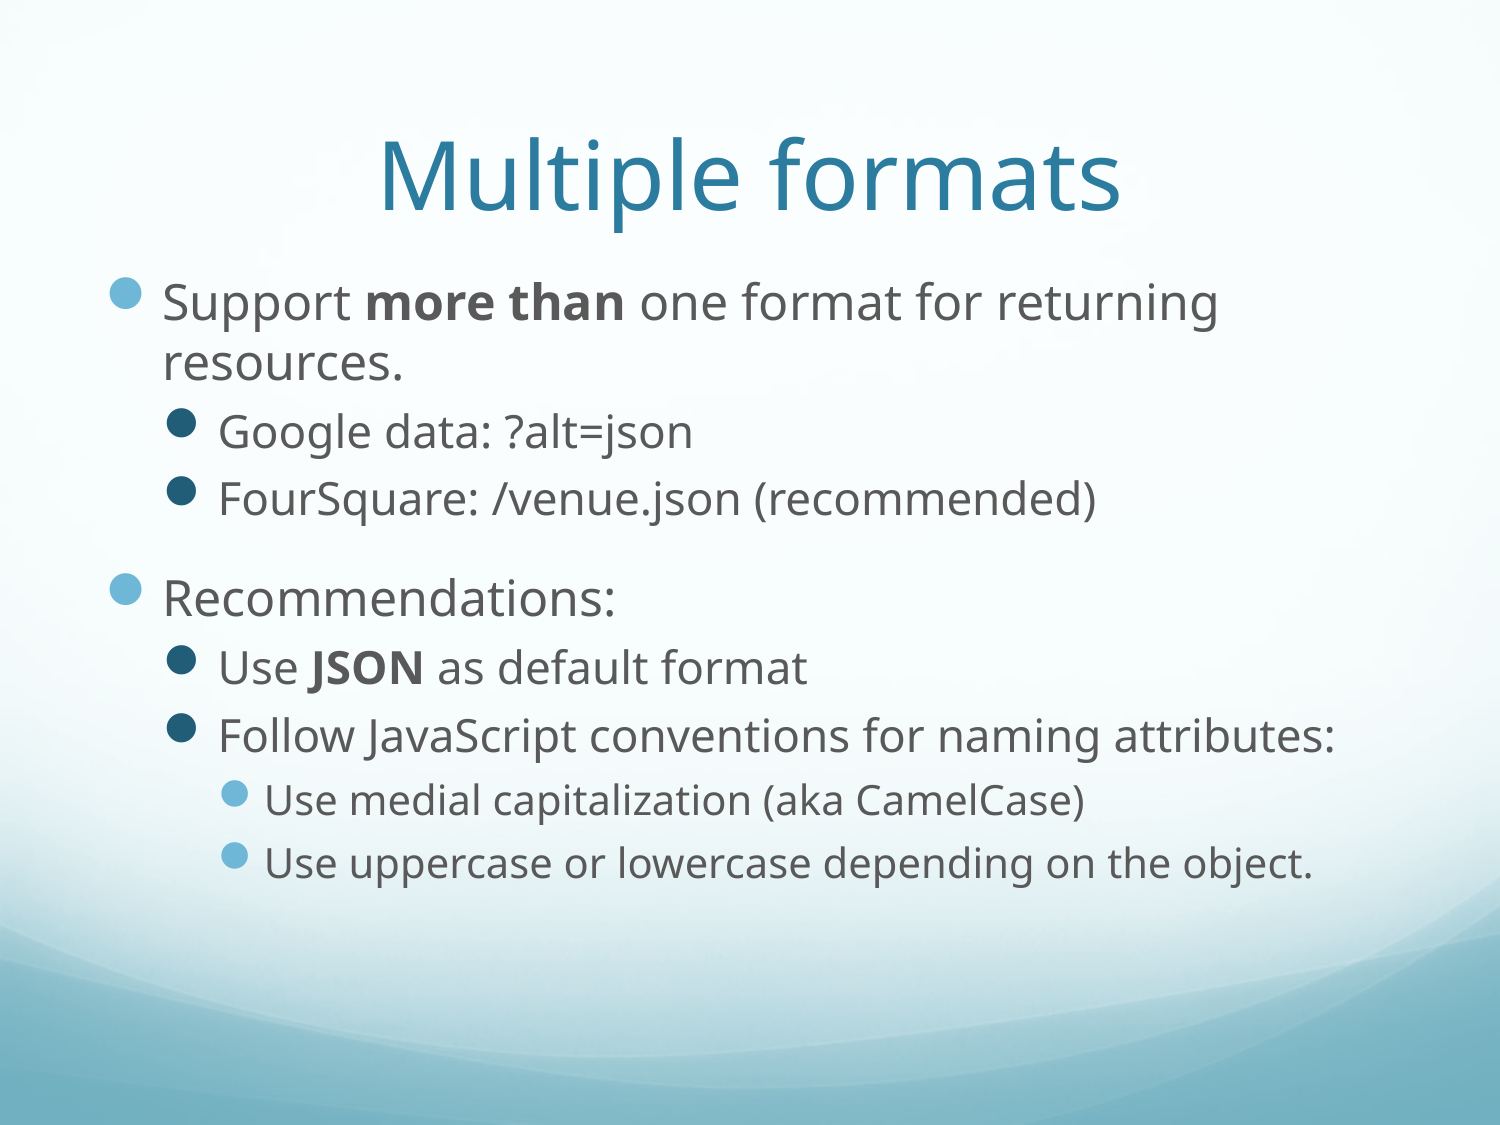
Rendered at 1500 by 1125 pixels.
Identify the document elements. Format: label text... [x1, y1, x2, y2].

title Multiple formats [90, 17, 1410, 237]
list Support more than one format for returning resources. Google data: ?alt=json FourSquare: /venue.json (recommended) Recommendations: Use JSON as default format Follow JavaScript conventions for naming attributes: Use medial capitalization (aka CamelCase) Use uppercase or lowercase depending on the object. [90, 262, 1410, 975]
